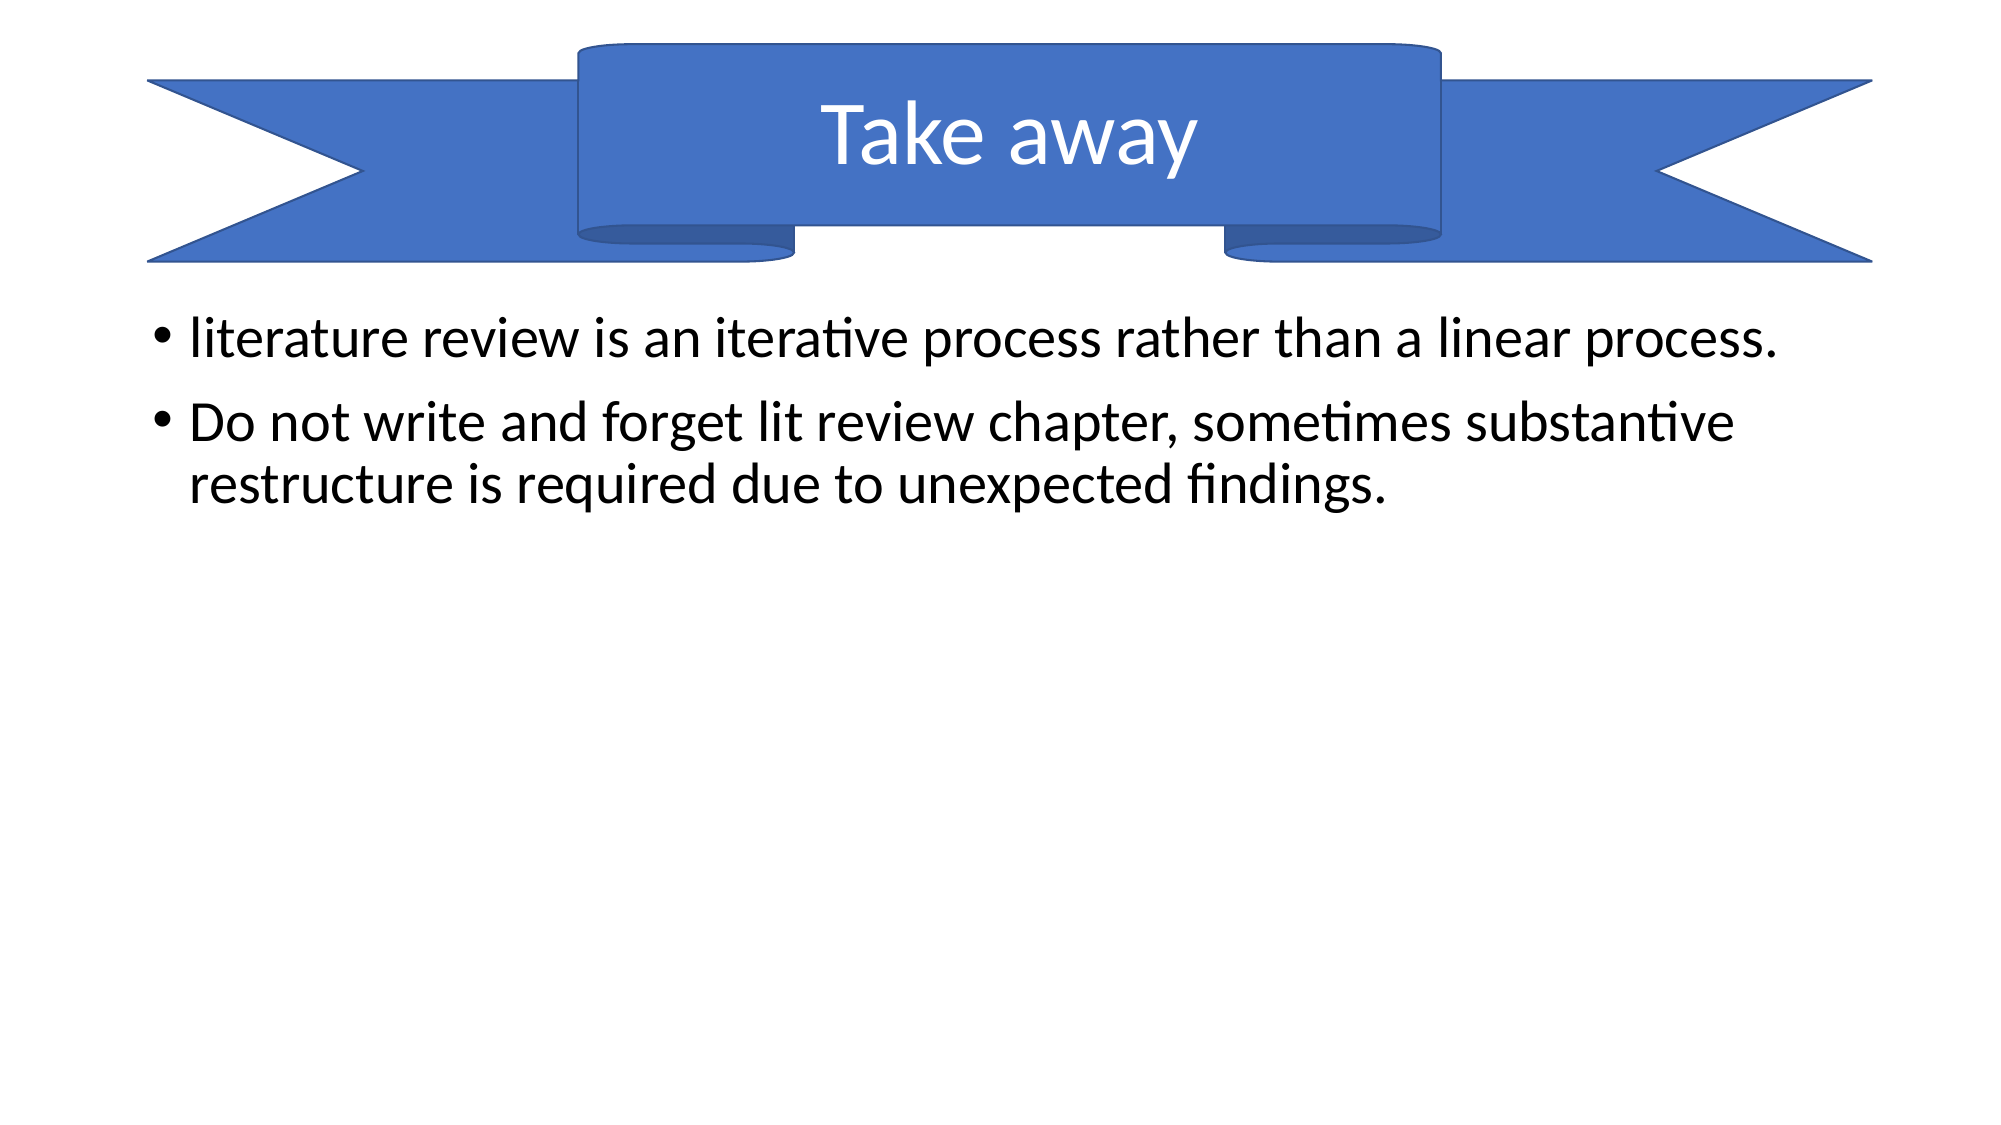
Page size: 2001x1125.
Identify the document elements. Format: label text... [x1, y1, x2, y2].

list literature review is an iterative process rather than a linear process. Do not write and forget lit review chapter, sometimes substantive restructure is required due to unexpected findings. [137, 299, 1863, 1014]
text_box Take away [146, 43, 1873, 263]
